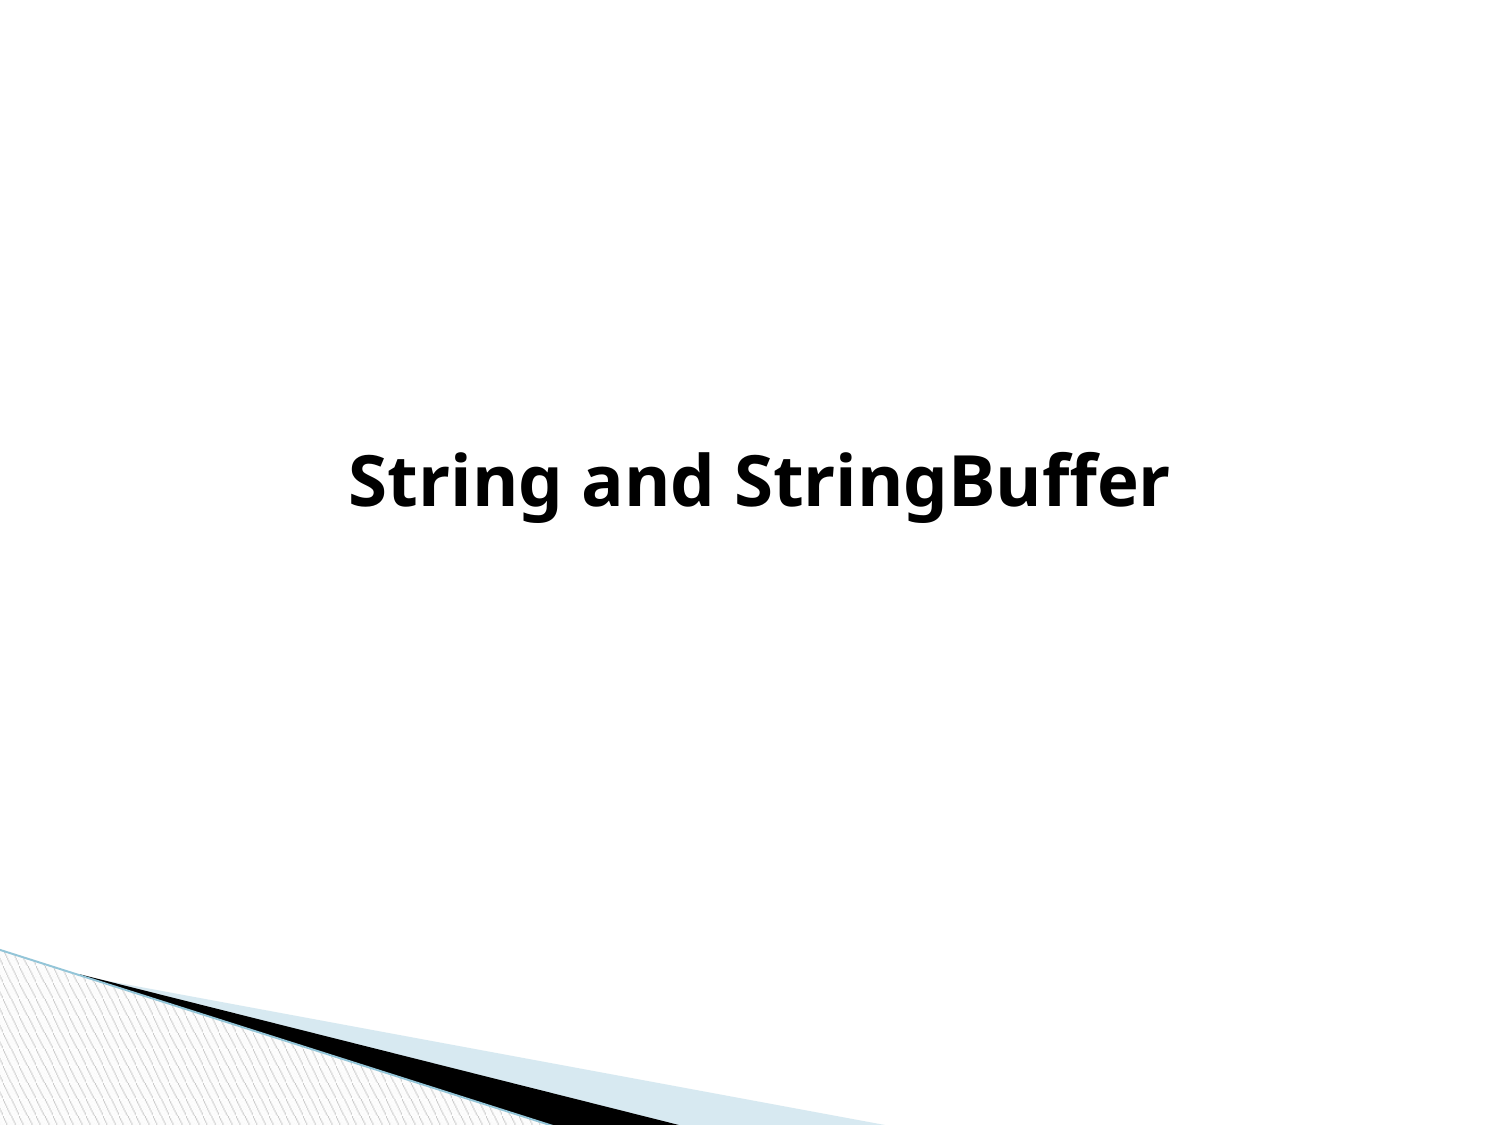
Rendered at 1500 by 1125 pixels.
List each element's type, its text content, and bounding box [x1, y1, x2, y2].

list String and StringBuffer [77, 428, 1426, 531]
